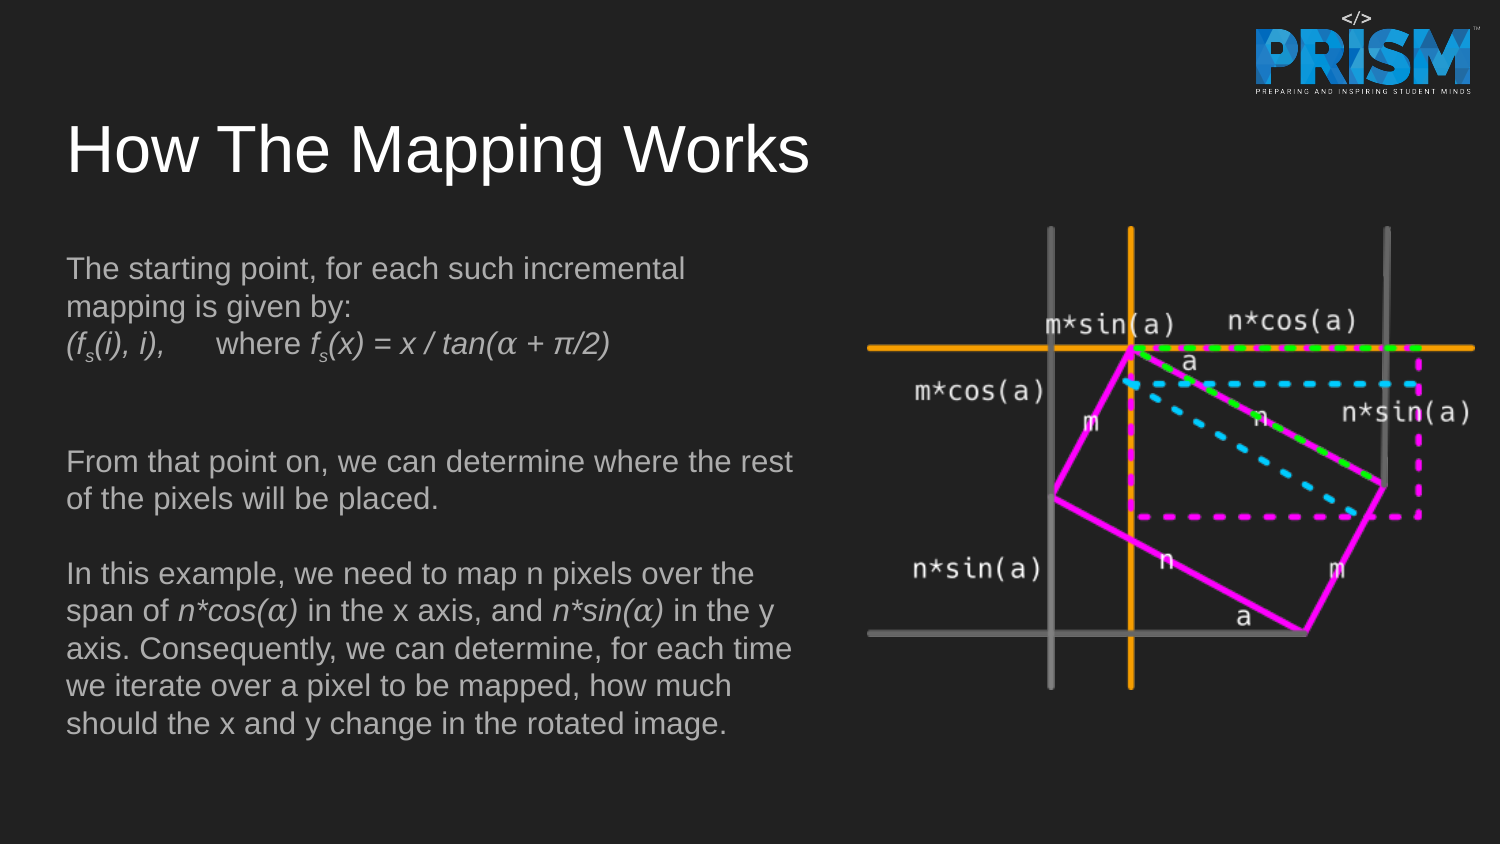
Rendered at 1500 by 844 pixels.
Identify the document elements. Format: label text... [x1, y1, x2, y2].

title How The Mapping Works [51, 105, 993, 202]
picture [1256, 11, 1480, 94]
subtitle The starting point, for each such incremental mapping is given by: (fs(i), i), where fs(x) = x / tan(𝛼 + π/2) From that point on, we can determine where the rest of the pixels will be placed. In this example, we need to map n pixels over the span of n*cos(𝛼) in the x axis, and n*sin(𝛼) in the y axis. Consequently, we can determine, for each time we iterate over a pixel to be mapped, how much should the x and y change in the rotated image. [51, 233, 832, 782]
picture [866, 225, 1476, 690]
